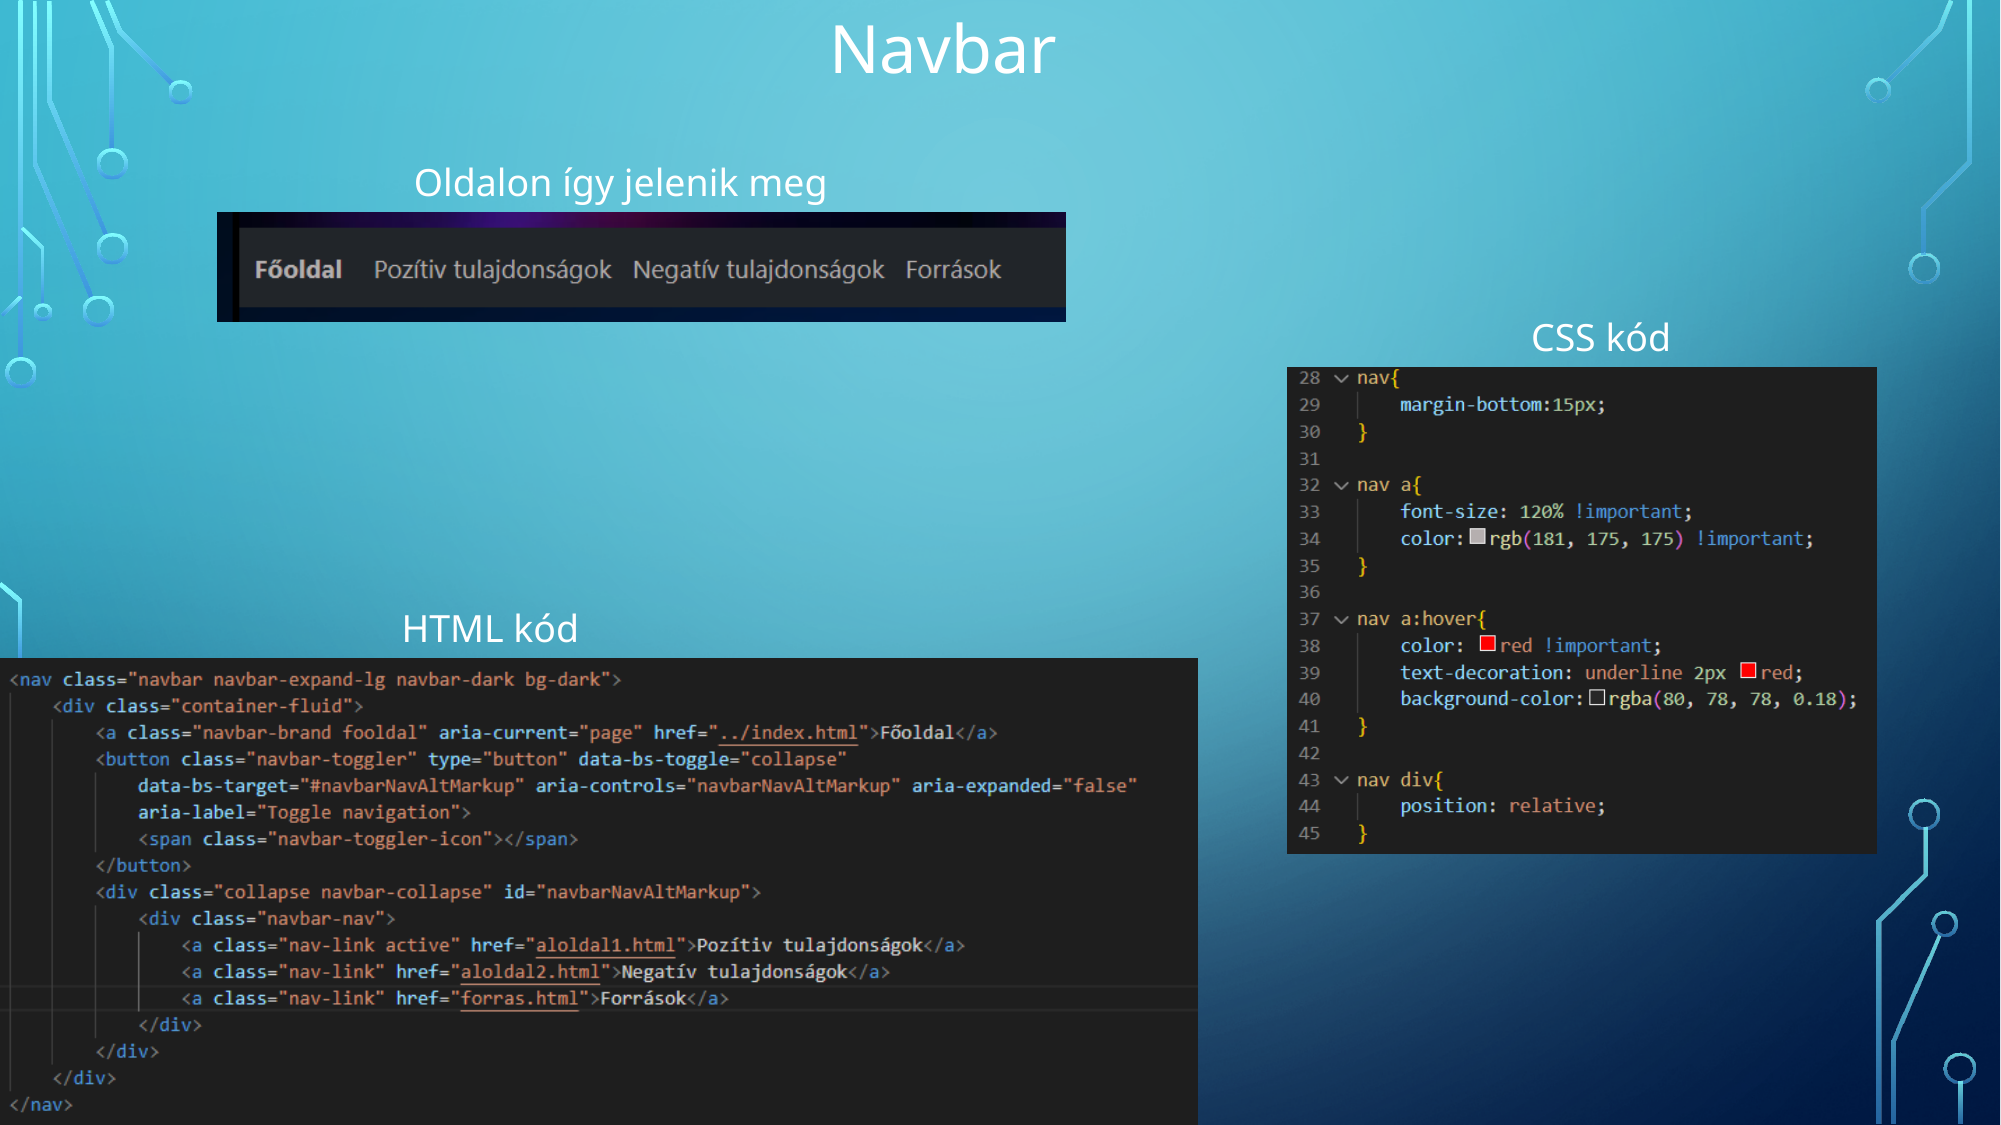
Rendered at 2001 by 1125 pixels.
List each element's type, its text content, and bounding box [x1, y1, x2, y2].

text_box HTML kód [386, 598, 595, 658]
text_box Navbar [814, 0, 1073, 95]
picture [0, 658, 1199, 1125]
text_box Oldalon így jelenik meg [399, 151, 844, 211]
picture [1287, 367, 1877, 855]
picture [217, 211, 1066, 322]
text_box CSS kód [1516, 306, 1687, 367]
